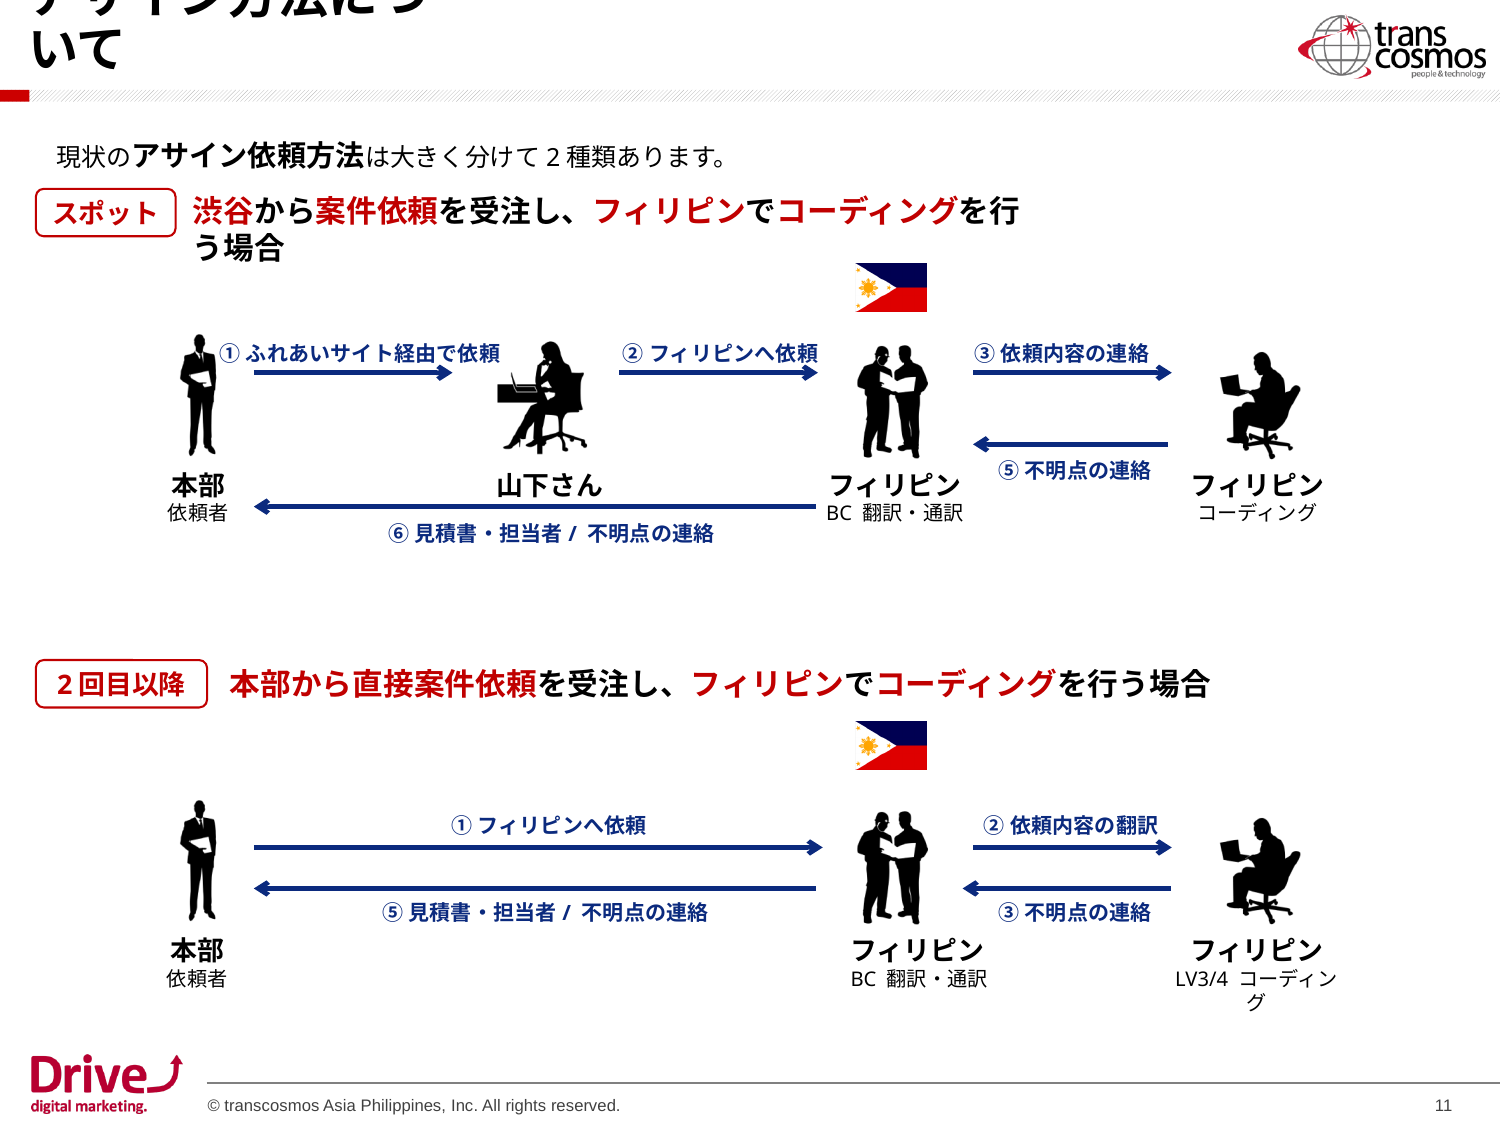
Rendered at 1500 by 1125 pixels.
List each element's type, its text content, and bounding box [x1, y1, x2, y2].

picture [822, 332, 960, 469]
text_box 2回目以降 [35, 660, 208, 708]
text_box 渋谷から案件依頼を受注し、フィリピンでコーディングを行う場合 [178, 184, 1043, 273]
picture [854, 263, 927, 312]
picture [475, 327, 613, 464]
text_box ③依頼内容の連絡 [962, 332, 1165, 373]
text_box スポット [35, 188, 176, 237]
picture [1188, 802, 1326, 940]
text_box ③不明点の連絡 [983, 895, 1167, 932]
text_box 本部 依頼者 [111, 926, 283, 998]
text_box フィリピン コーディング [1151, 460, 1364, 532]
text_box フィリピン LV3/4 コーディング [1151, 926, 1362, 1022]
picture [128, 327, 265, 465]
text_box ⑤見積書・担当者/ 不明点の連絡 [367, 896, 724, 932]
text_box ⑥見積書・担当者/ 不明点の連絡 [373, 515, 730, 553]
text_box ①ふれあいサイト経由で依頼 [268, 332, 470, 373]
text_box 山下さん [380, 460, 719, 504]
picture [128, 793, 265, 931]
text_box ⑤不明点の連絡 [983, 451, 1167, 491]
text_box ②フィリピンへ依頼 [618, 332, 820, 372]
text_box ①フィリピンへ依頼 [436, 804, 663, 845]
picture [31, 1054, 183, 1114]
title アサイン方法について [17, 19, 480, 83]
text_box ②依頼内容の翻訳 [968, 804, 1174, 845]
picture [822, 797, 960, 935]
picture [1298, 14, 1486, 79]
text_box フィリピン BC 翻訳・通訳 [808, 460, 981, 532]
picture [854, 721, 927, 770]
picture [1188, 336, 1326, 474]
text_box 現状のアサイン依頼方法は大きく分けて2種類あります。 [41, 122, 1436, 180]
text_box フィリピン BC 翻訳・通訳 [835, 926, 1008, 998]
text_box 本部 依頼者 [112, 460, 285, 532]
text_box 本部から直接案件依頼を受注し、フィリピンでコーディングを行う場合 [214, 656, 1401, 709]
